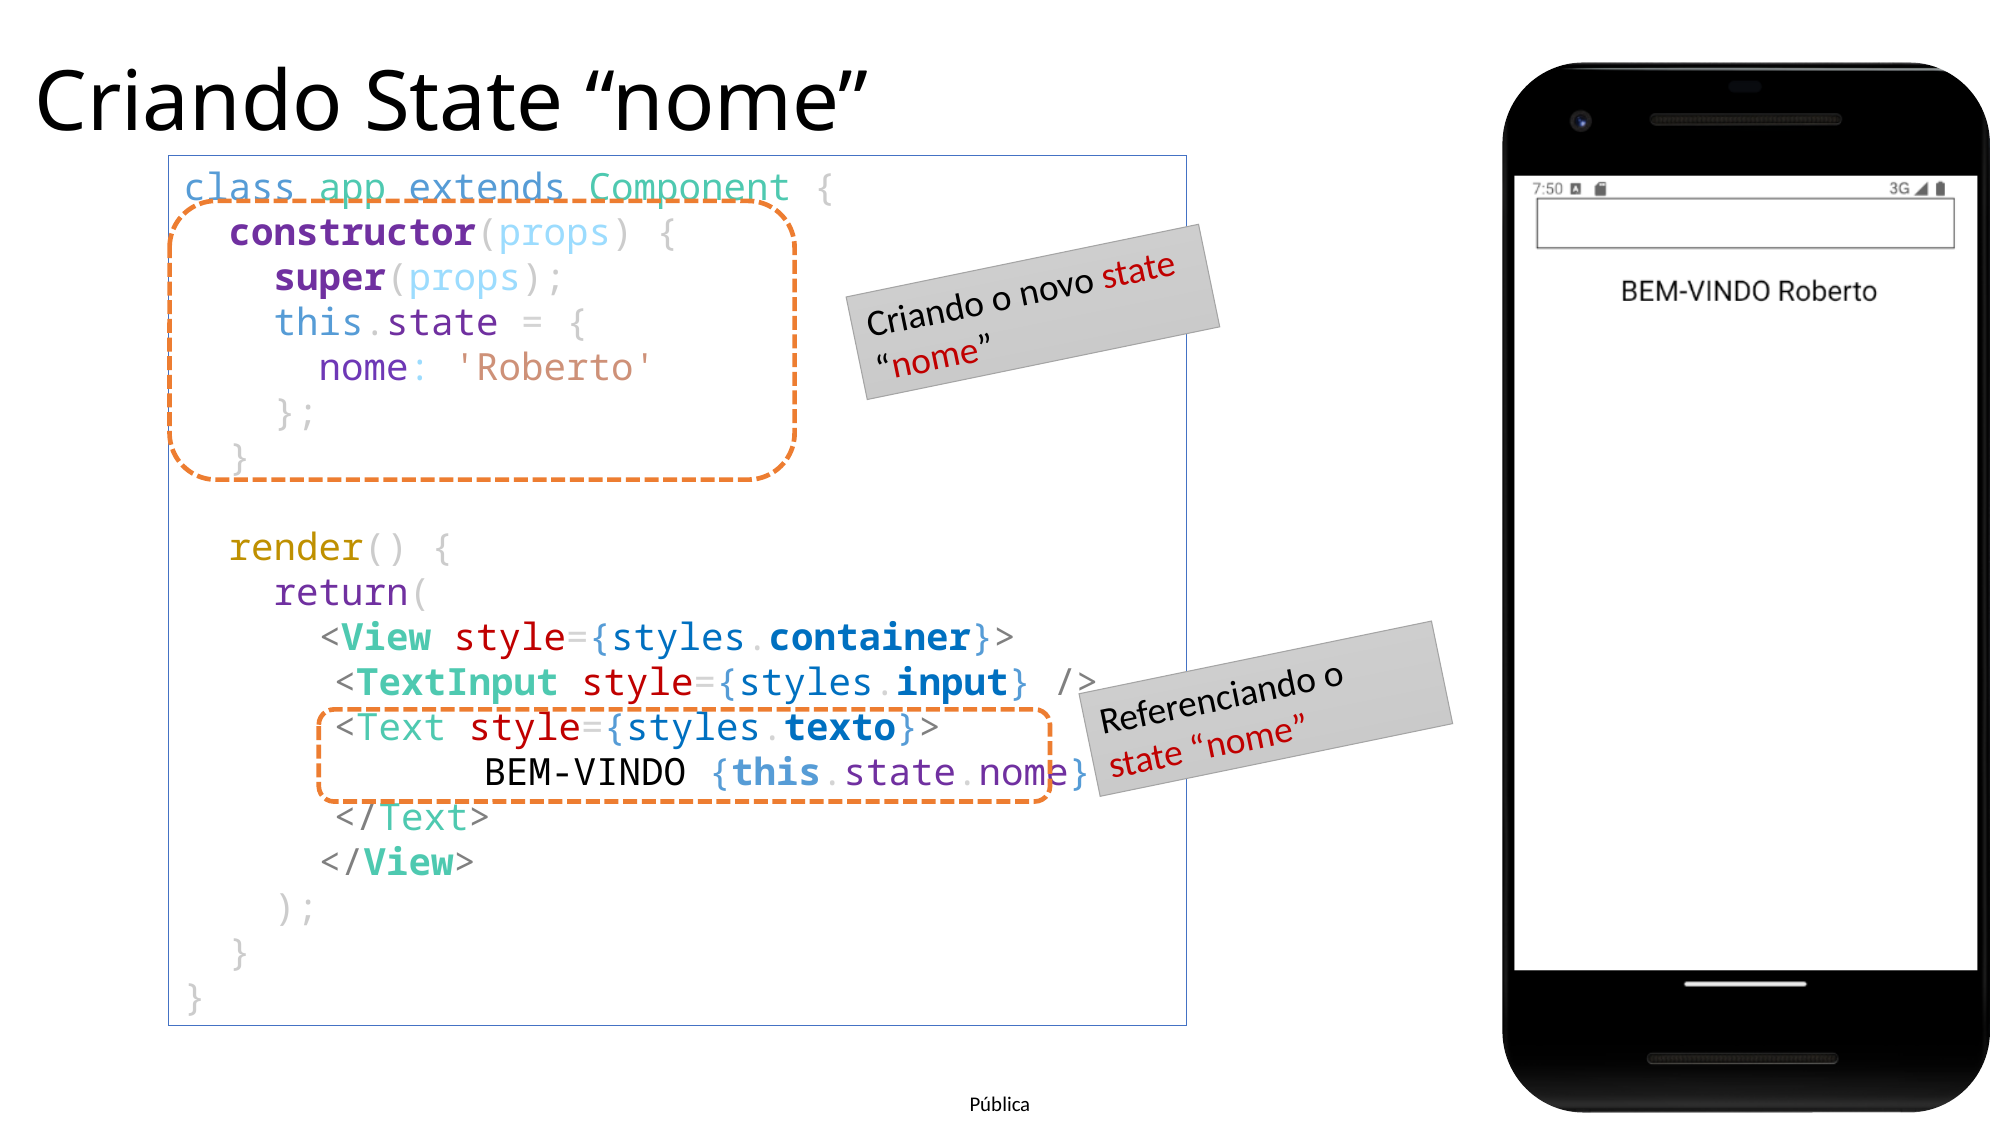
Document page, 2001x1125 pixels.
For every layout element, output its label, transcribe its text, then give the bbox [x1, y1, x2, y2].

text_box Referenciando o state “nome” [1078, 620, 1454, 797]
text_box Criando o novo state “nome” [845, 223, 1221, 401]
title Criando State “nome” [19, 36, 1503, 172]
picture [1502, 62, 1990, 1113]
text_box class app extends Component { constructor(props) { super(props); this.state = { nome: 'Roberto' }; } render() { return( <View style={styles.container}> <TextInput style={styles.input} /> <Text style={styles.texto}> BEM-VINDO {this.state.nome} </Text> </View> ); } } [168, 155, 1187, 1026]
text_box [318, 709, 1051, 802]
text_box [169, 200, 795, 480]
